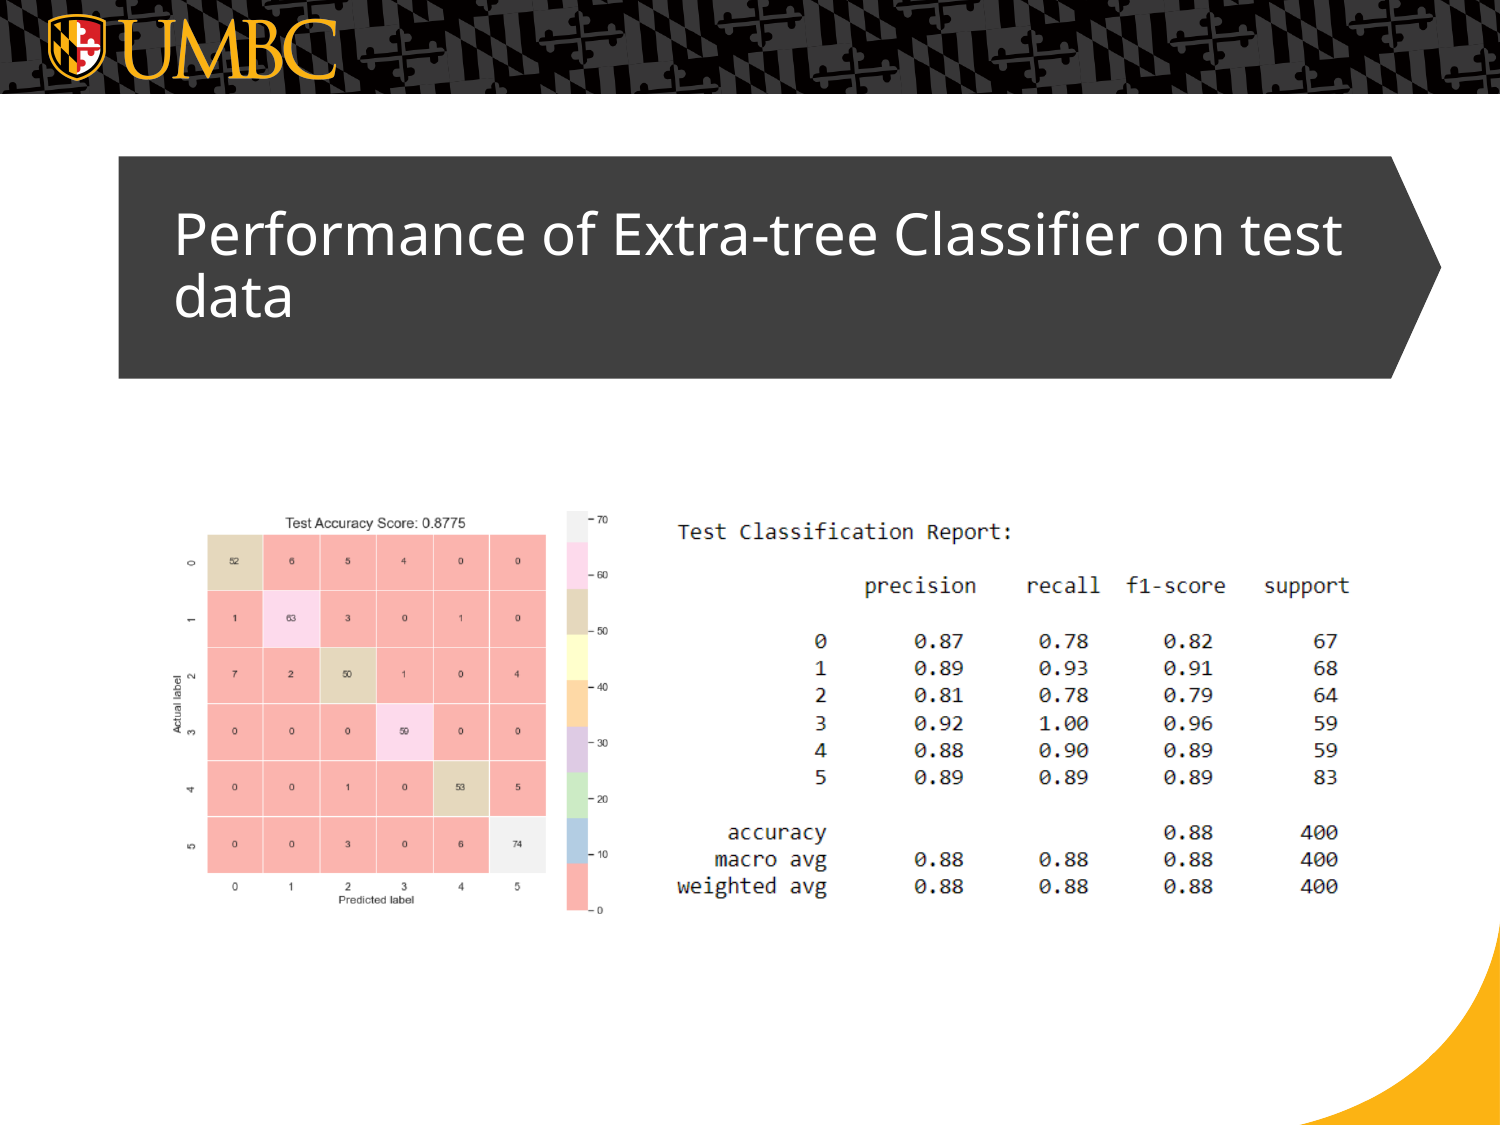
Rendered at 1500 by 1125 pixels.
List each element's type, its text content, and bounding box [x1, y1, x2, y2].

title Performance of Extra-tree Classifier on test data [158, 197, 1392, 339]
picture [158, 511, 623, 923]
text_box [117, 155, 1443, 380]
picture [634, 511, 1500, 1125]
picture [0, 0, 1500, 94]
